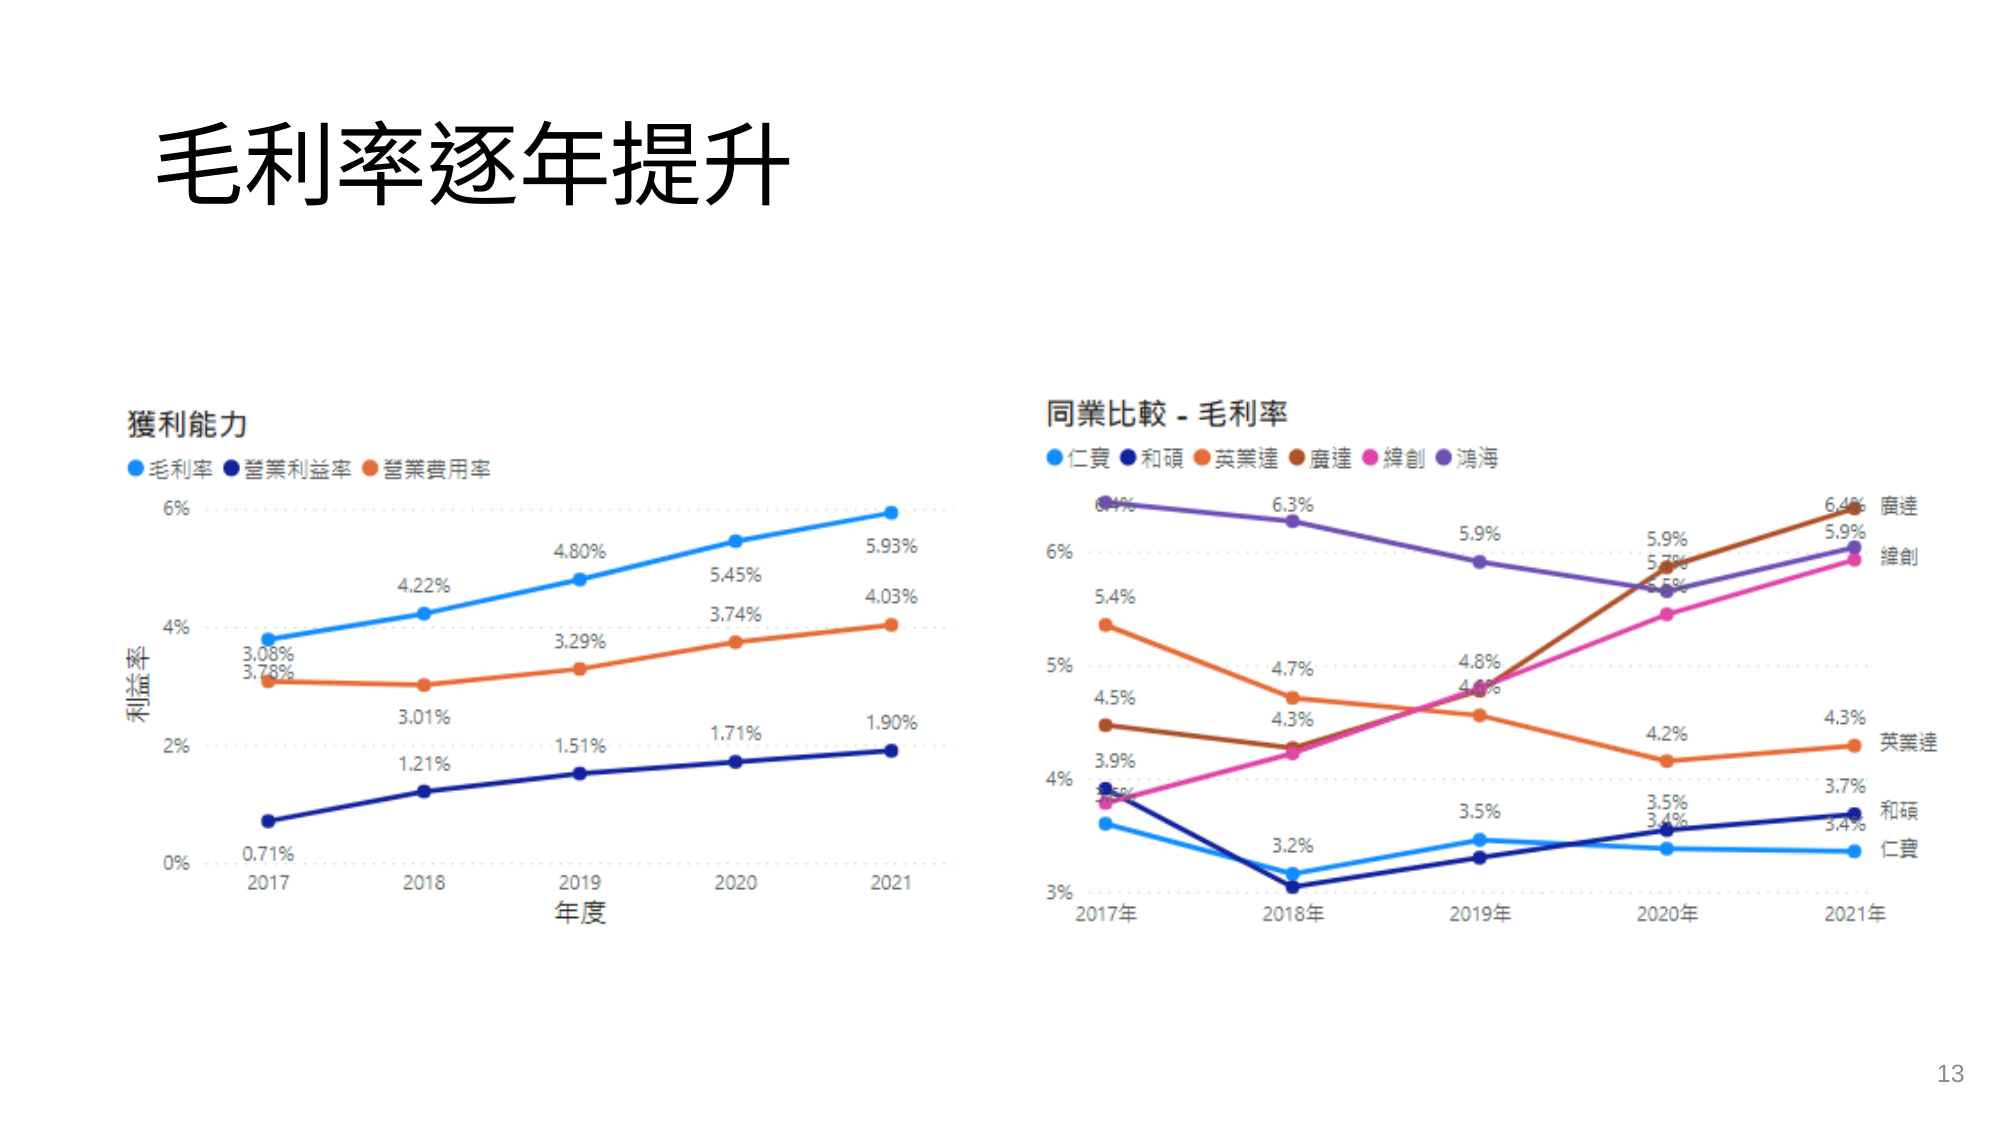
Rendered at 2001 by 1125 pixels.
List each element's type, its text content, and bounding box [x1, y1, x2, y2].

title 毛利率逐年提升 [137, 59, 1863, 278]
picture [105, 385, 990, 934]
slide_number 13 [1529, 1042, 1980, 1103]
picture [1033, 384, 1943, 934]
